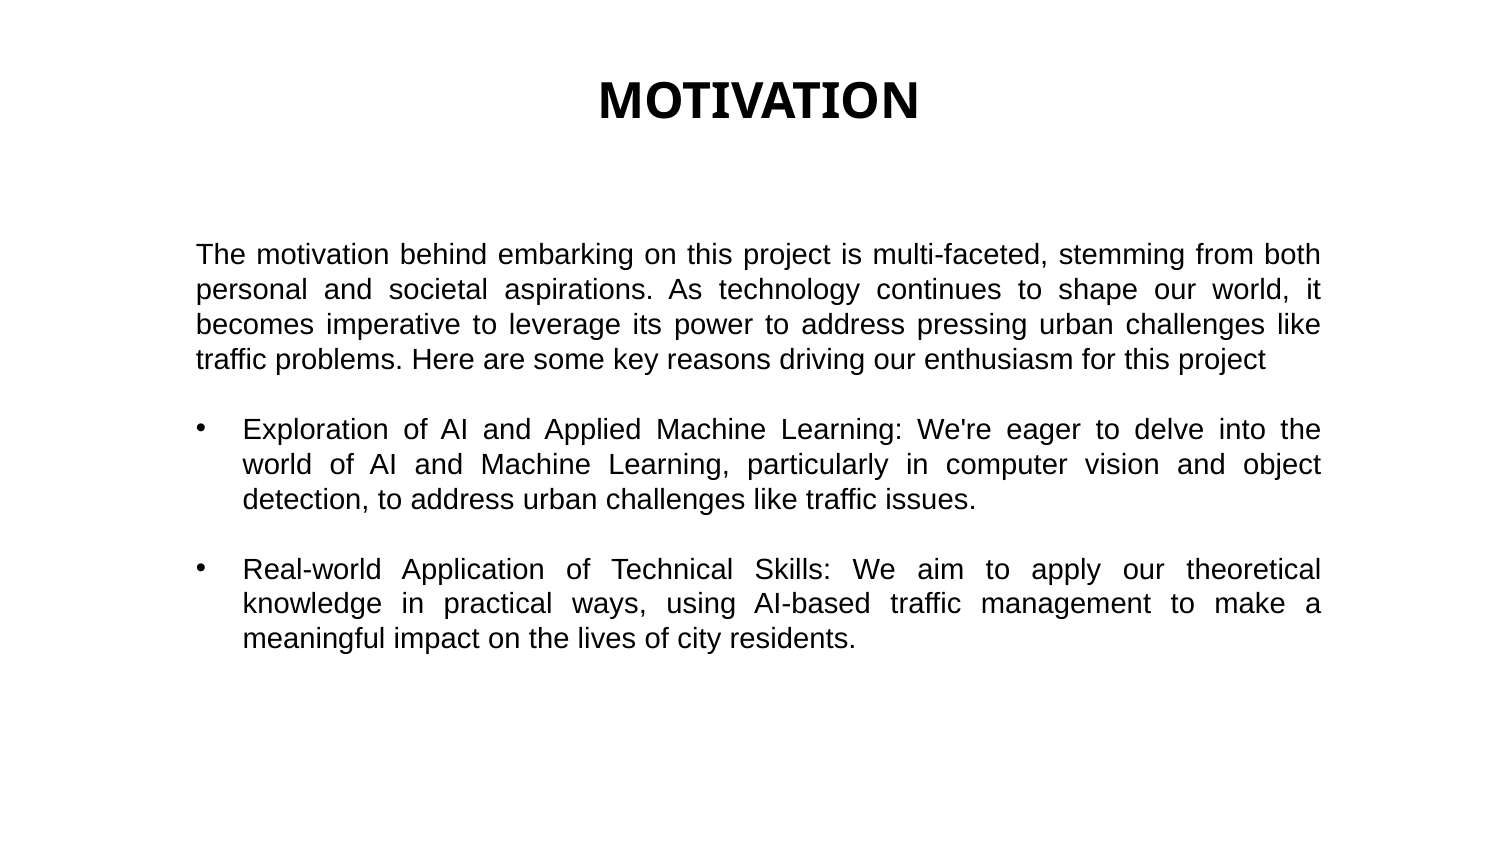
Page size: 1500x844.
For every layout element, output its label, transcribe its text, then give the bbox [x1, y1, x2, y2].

text_box [253, 571, 1266, 666]
title MOTIVATION [253, 60, 1266, 145]
text_box The motivation behind embarking on this project is multi-faceted, stemming from both personal and societal aspirations. As technology continues to shape our world, it becomes imperative to leverage its power to address pressing urban challenges like traffic problems. Here are some key reasons driving our enthusiasm for this project Exploration of AI and Applied Machine Learning: We're eager to delve into the world of AI and Machine Learning, particularly in computer vision and object detection, to address urban challenges like traffic issues. Real-world Application of Technical Skills: We aim to apply our theoretical knowledge in practical ways, using AI-based traffic management to make a meaningful impact on the lives of city residents. [184, 229, 1335, 651]
